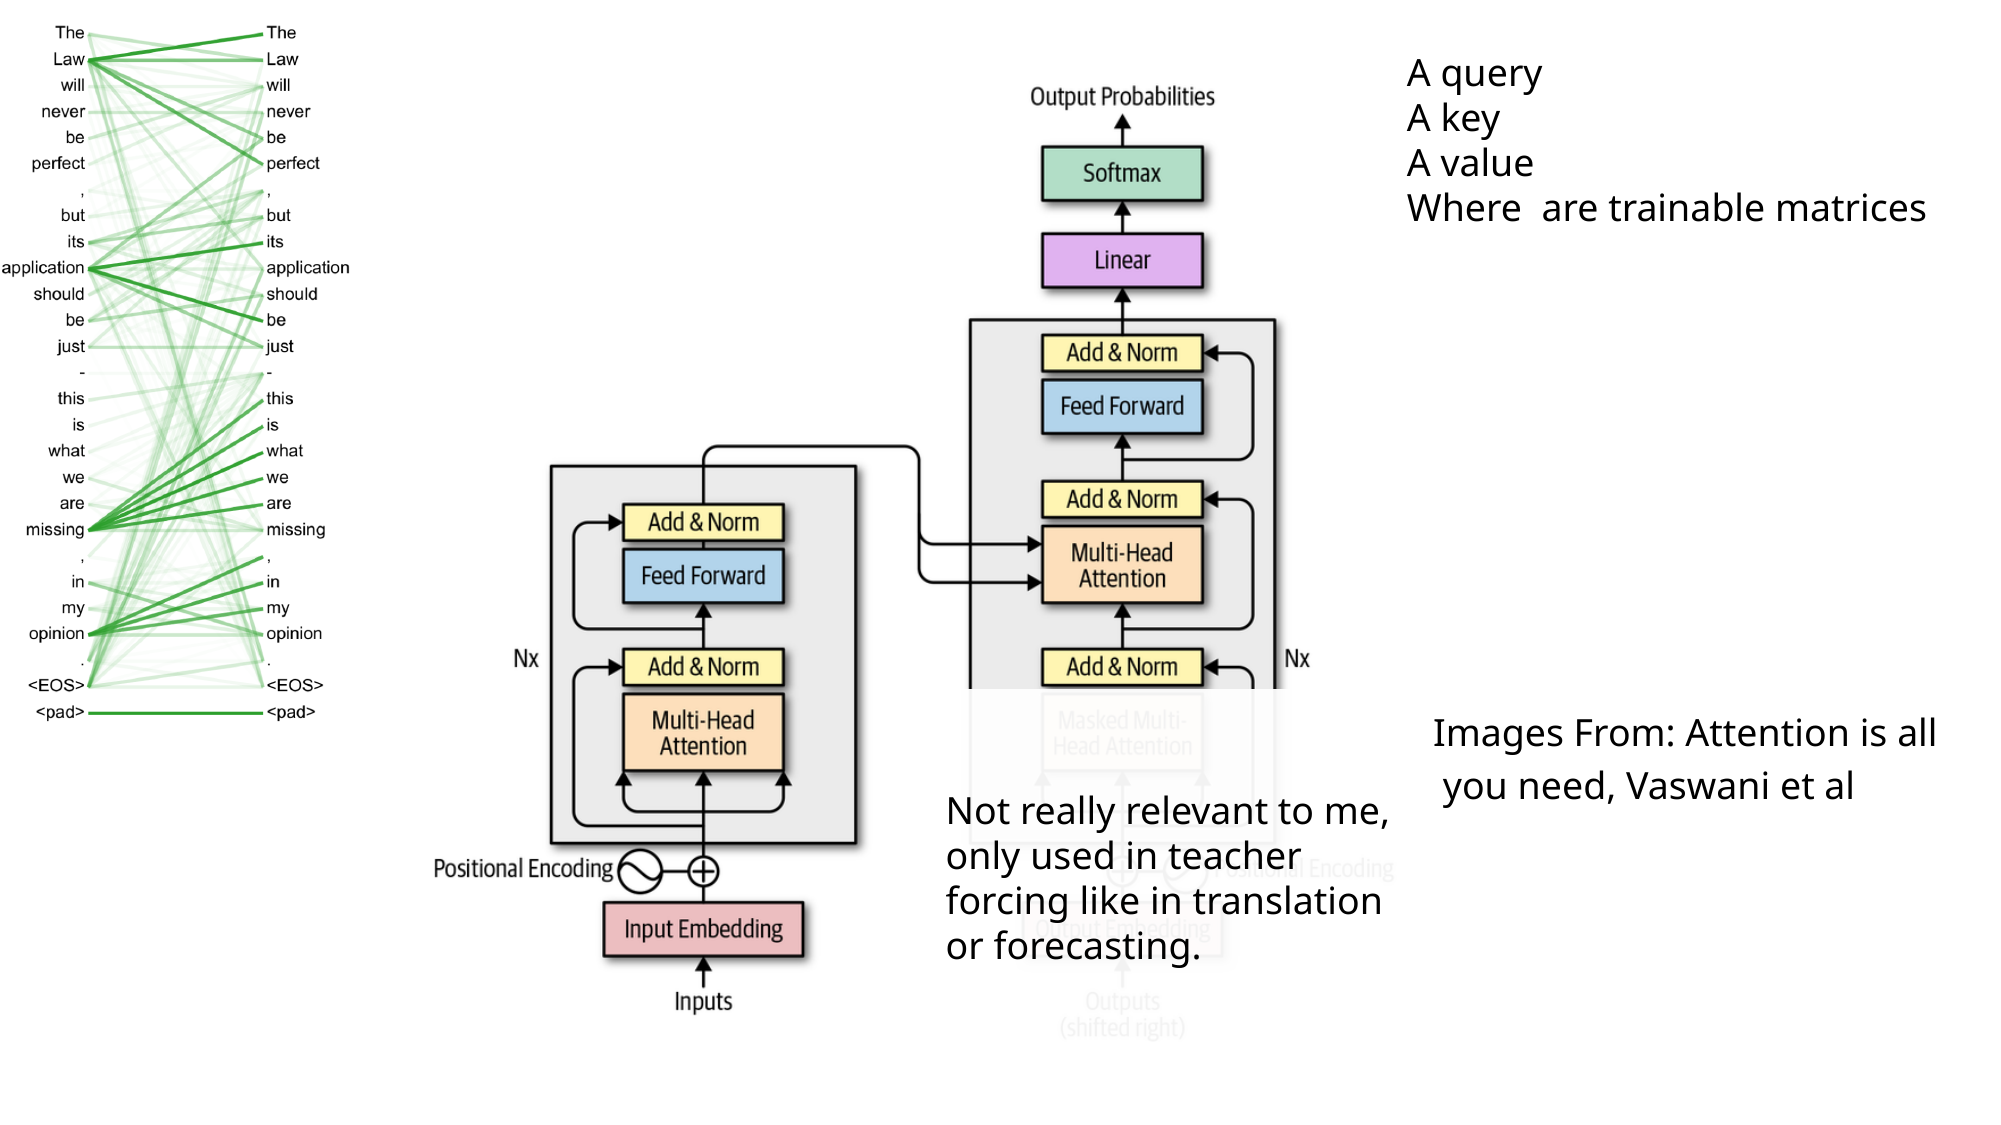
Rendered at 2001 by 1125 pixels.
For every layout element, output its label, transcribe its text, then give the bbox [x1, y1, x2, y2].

text_box Not really relevant to me, only used in teacher forcing like in translation or forecasting. [930, 689, 1423, 1109]
picture [0, 0, 1398, 1042]
text_box Images From: Attention is all you need, Vaswani et al [1418, 625, 2000, 896]
